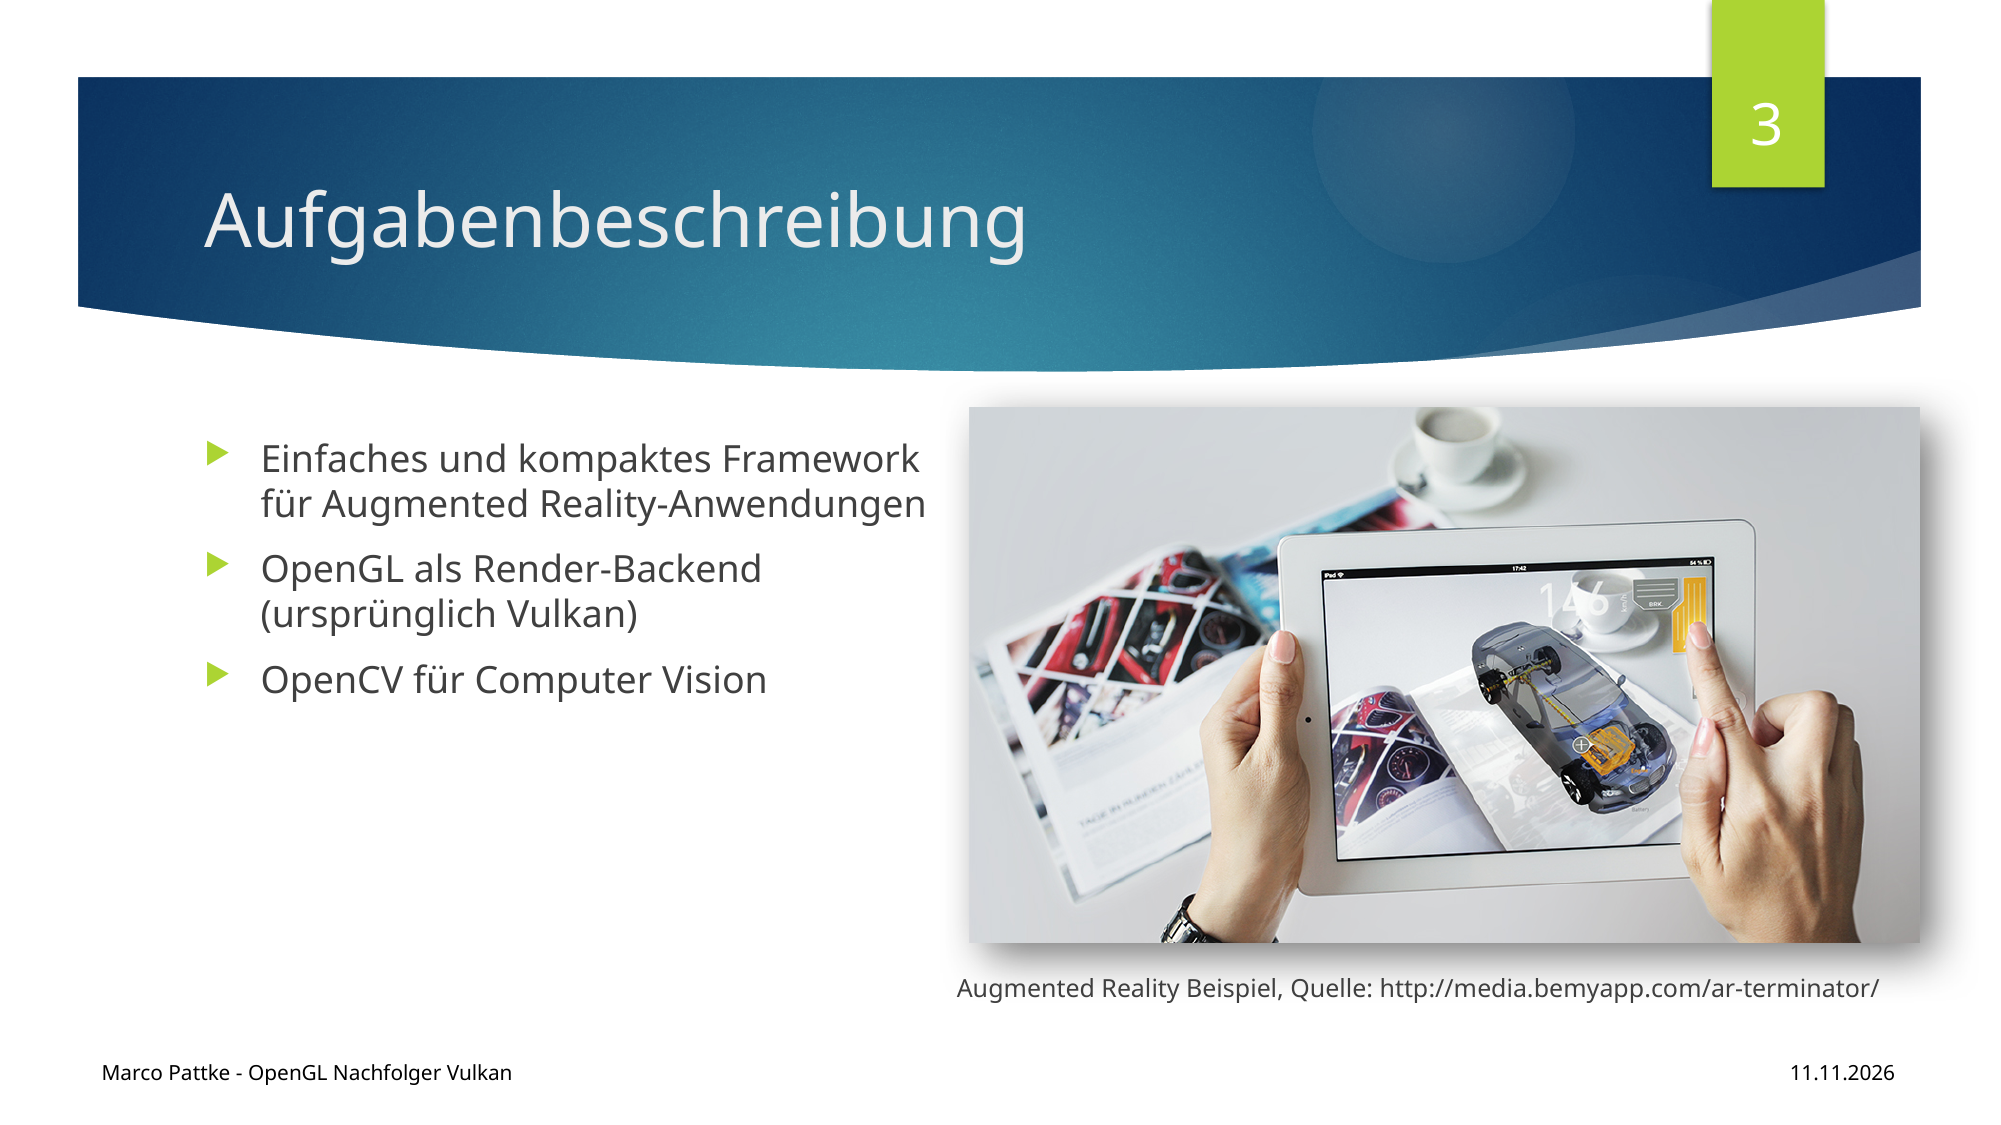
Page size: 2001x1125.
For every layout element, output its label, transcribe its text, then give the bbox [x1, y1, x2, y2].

list Einfaches und kompaktes Framework für Augmented Reality-Anwendungen OpenGL als Render-Backend (ursprünglich Vulkan) OpenCV für Computer Vision [189, 427, 961, 988]
title Aufgabenbeschreibung [189, 159, 1627, 276]
text_box Augmented Reality Beispiel, Quelle: http://media.bemyapp.com/ar-terminator/ [903, 964, 1935, 1010]
picture [969, 407, 1921, 943]
footer Marco Pattke - OpenGL Nachfolger Vulkan [86, 1048, 720, 1099]
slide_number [1747, 1048, 1910, 1099]
slide_number 3 [1698, 48, 1836, 175]
